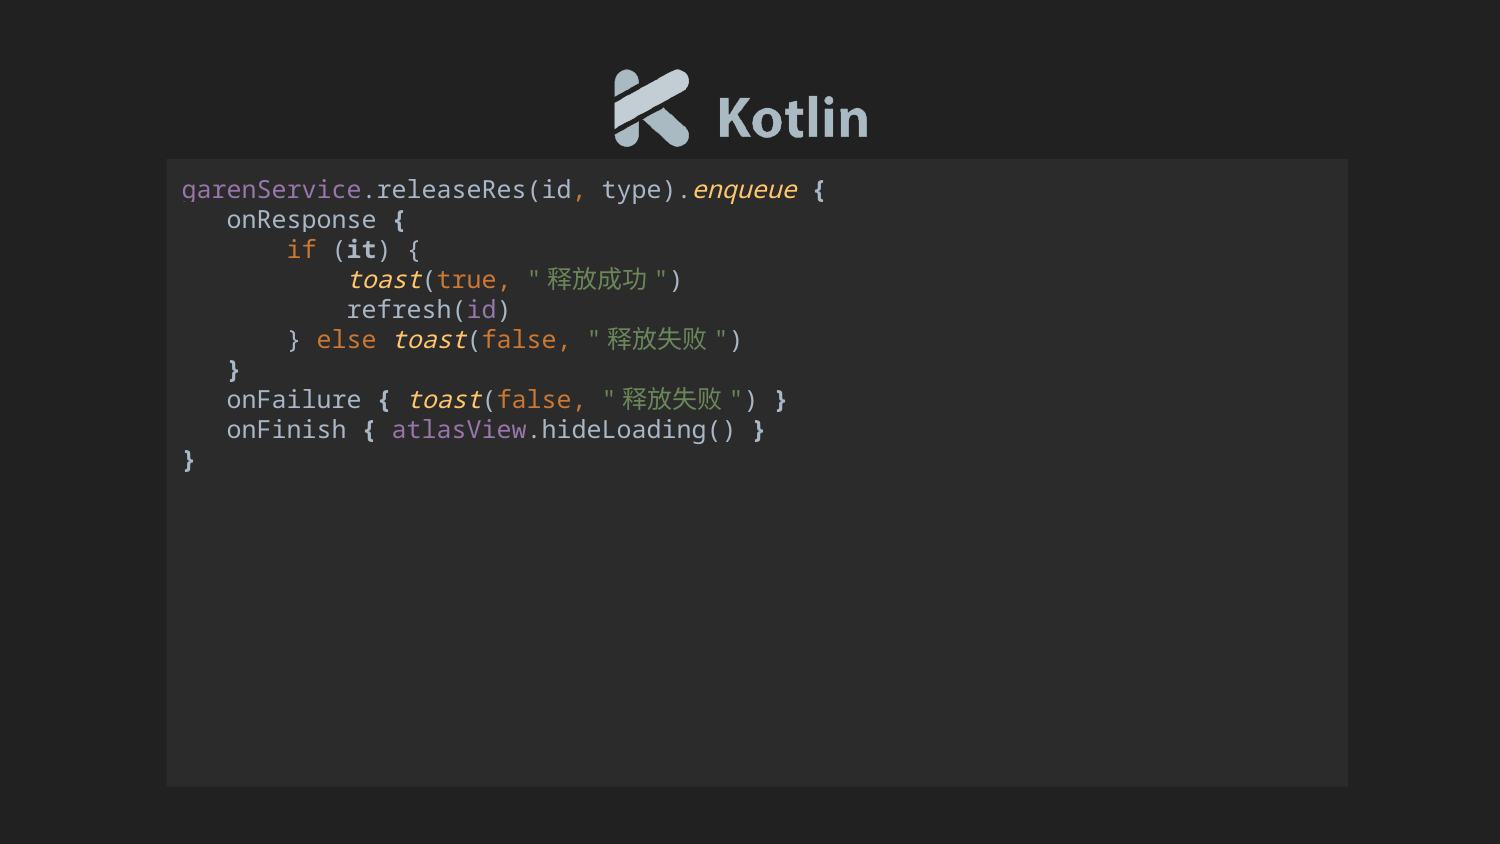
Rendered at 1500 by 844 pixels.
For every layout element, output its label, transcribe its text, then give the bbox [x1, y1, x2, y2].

picture [613, 69, 867, 147]
list garenService.releaseRes(id, type).enqueue { onResponse { if (it) { toast(true, "释放成功") refresh(id) } else toast(false, "释放失败") } onFailure { toast(false, "释放失败") } onFinish { atlasView.hideLoading() } } [166, 158, 1348, 787]
